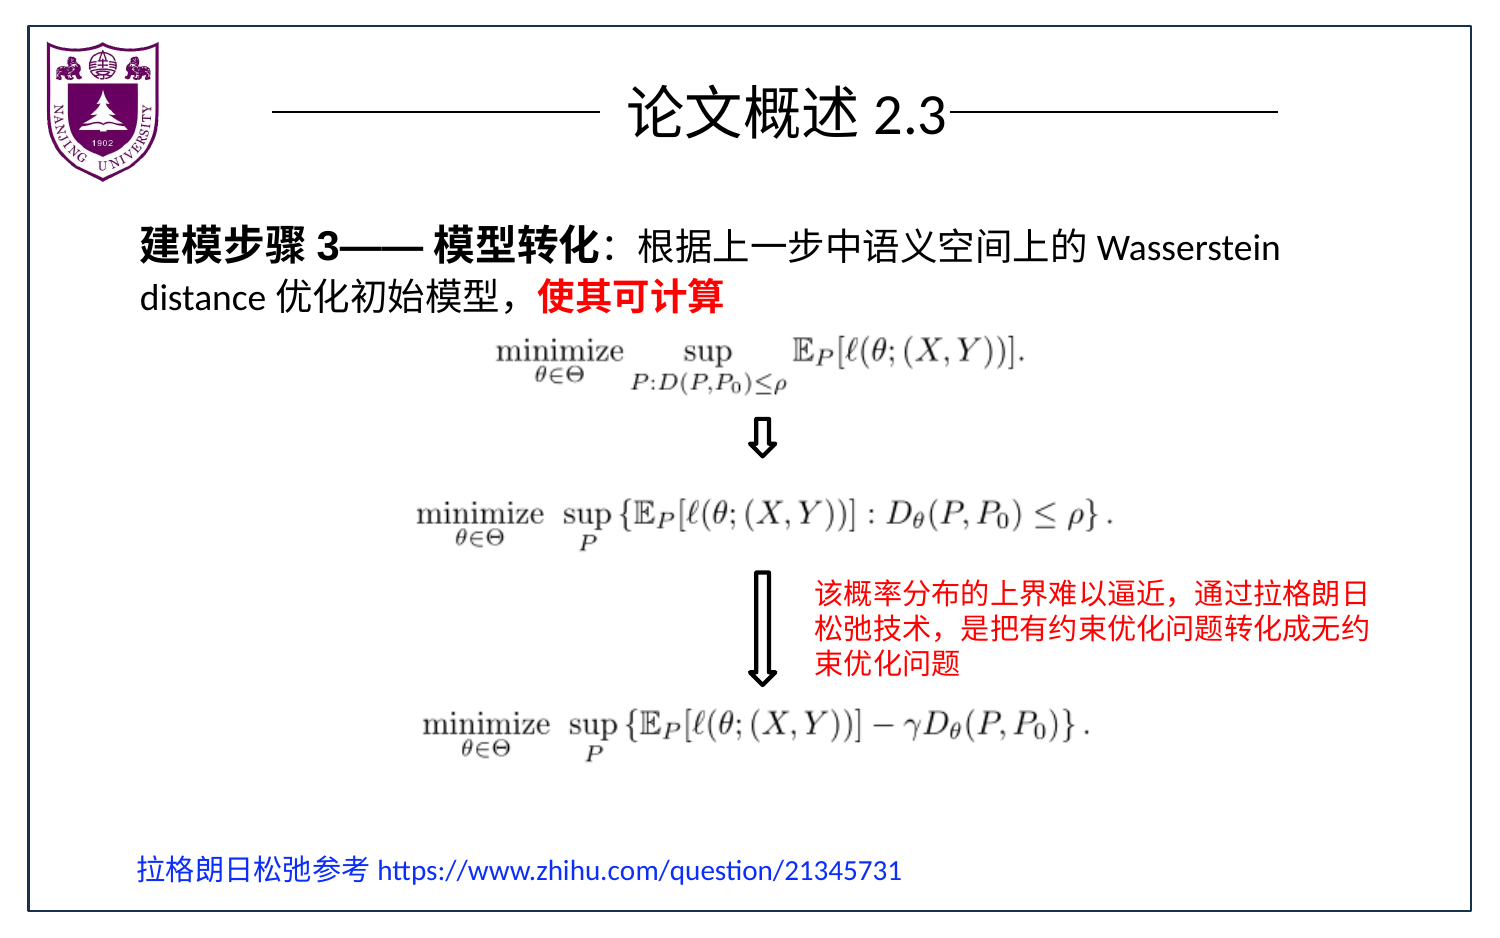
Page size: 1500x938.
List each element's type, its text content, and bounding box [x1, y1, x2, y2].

picture [457, 325, 1068, 402]
text_box 论文概述2.3 [611, 68, 963, 154]
text_box [46, 41, 159, 182]
text_box [28, 26, 1472, 911]
text_box 拉格朗日松弛参考https://www.zhihu.com/question/21345731 [121, 843, 918, 894]
picture [112, 406, 1434, 774]
